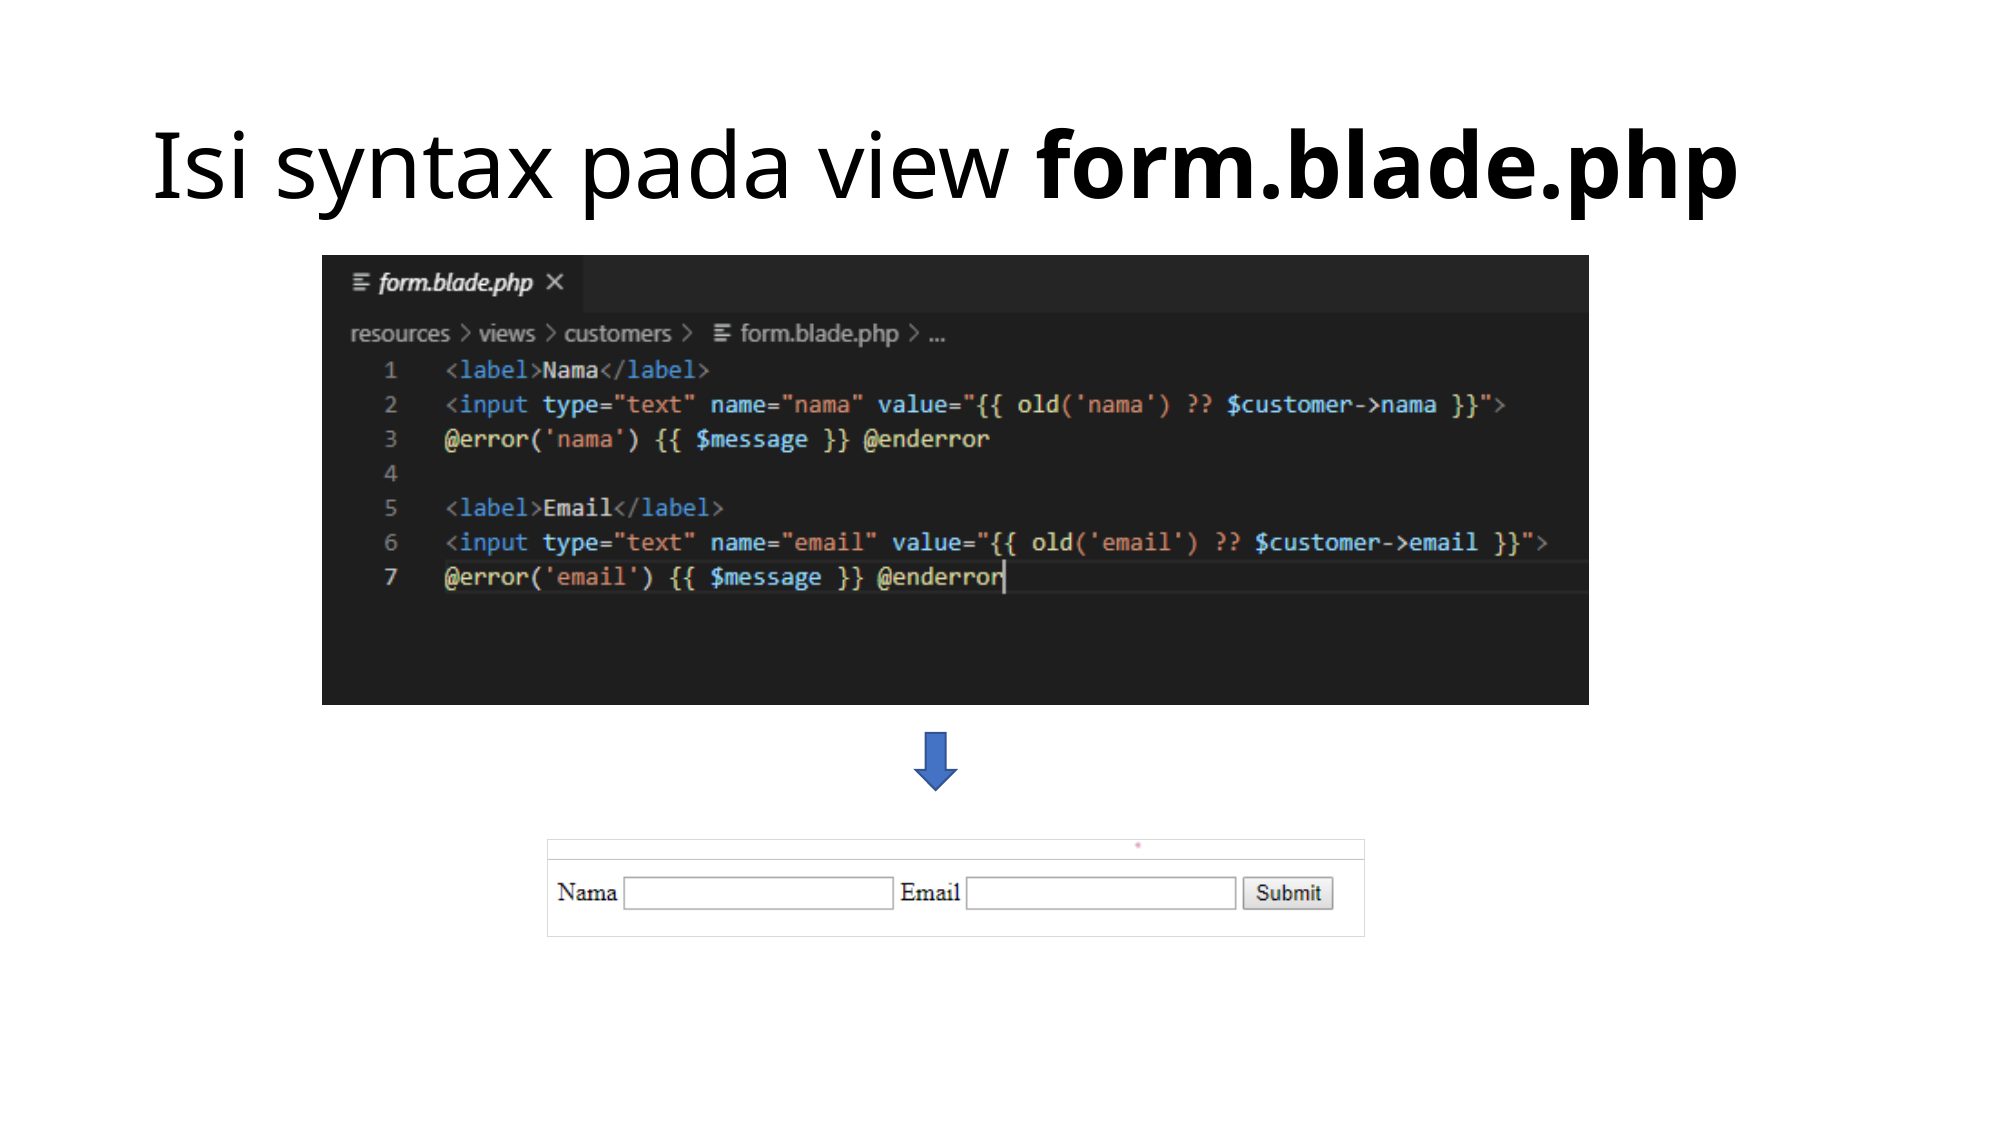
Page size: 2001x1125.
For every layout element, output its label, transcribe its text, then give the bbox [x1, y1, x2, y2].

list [546, 839, 1365, 937]
text_box [913, 731, 959, 792]
picture [322, 255, 1589, 705]
title Isi syntax pada view form.blade.php [137, 59, 1863, 278]
